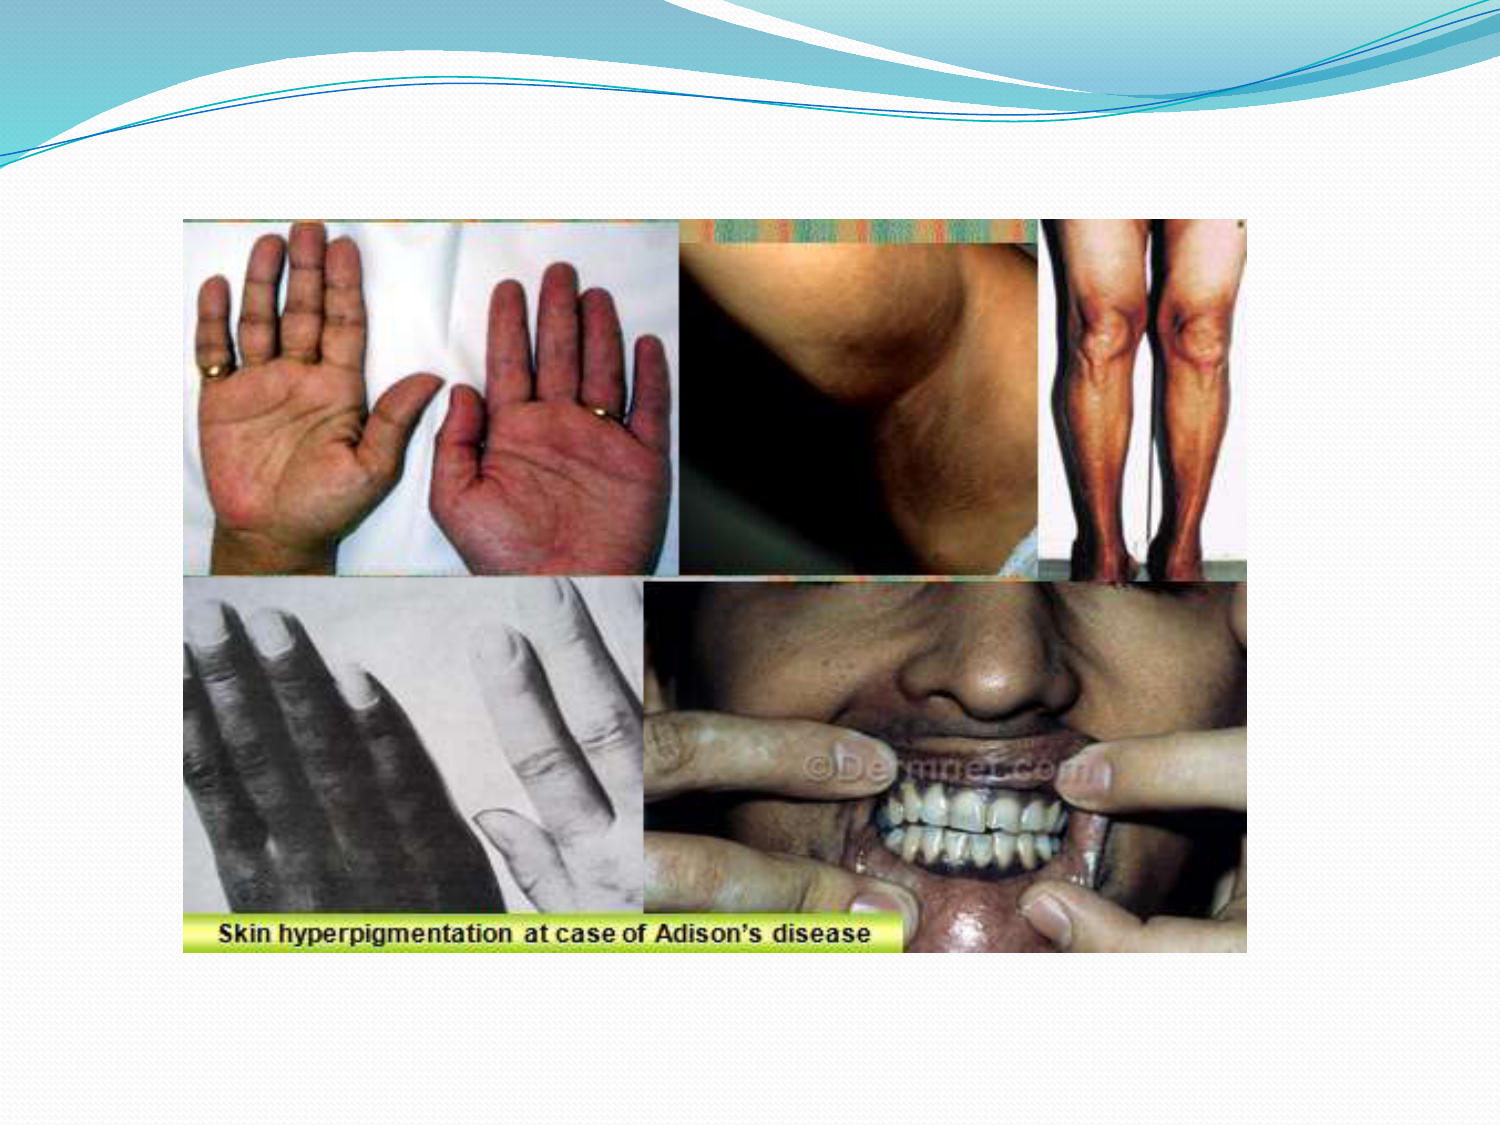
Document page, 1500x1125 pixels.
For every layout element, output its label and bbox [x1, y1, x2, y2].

picture [182, 219, 1247, 953]
